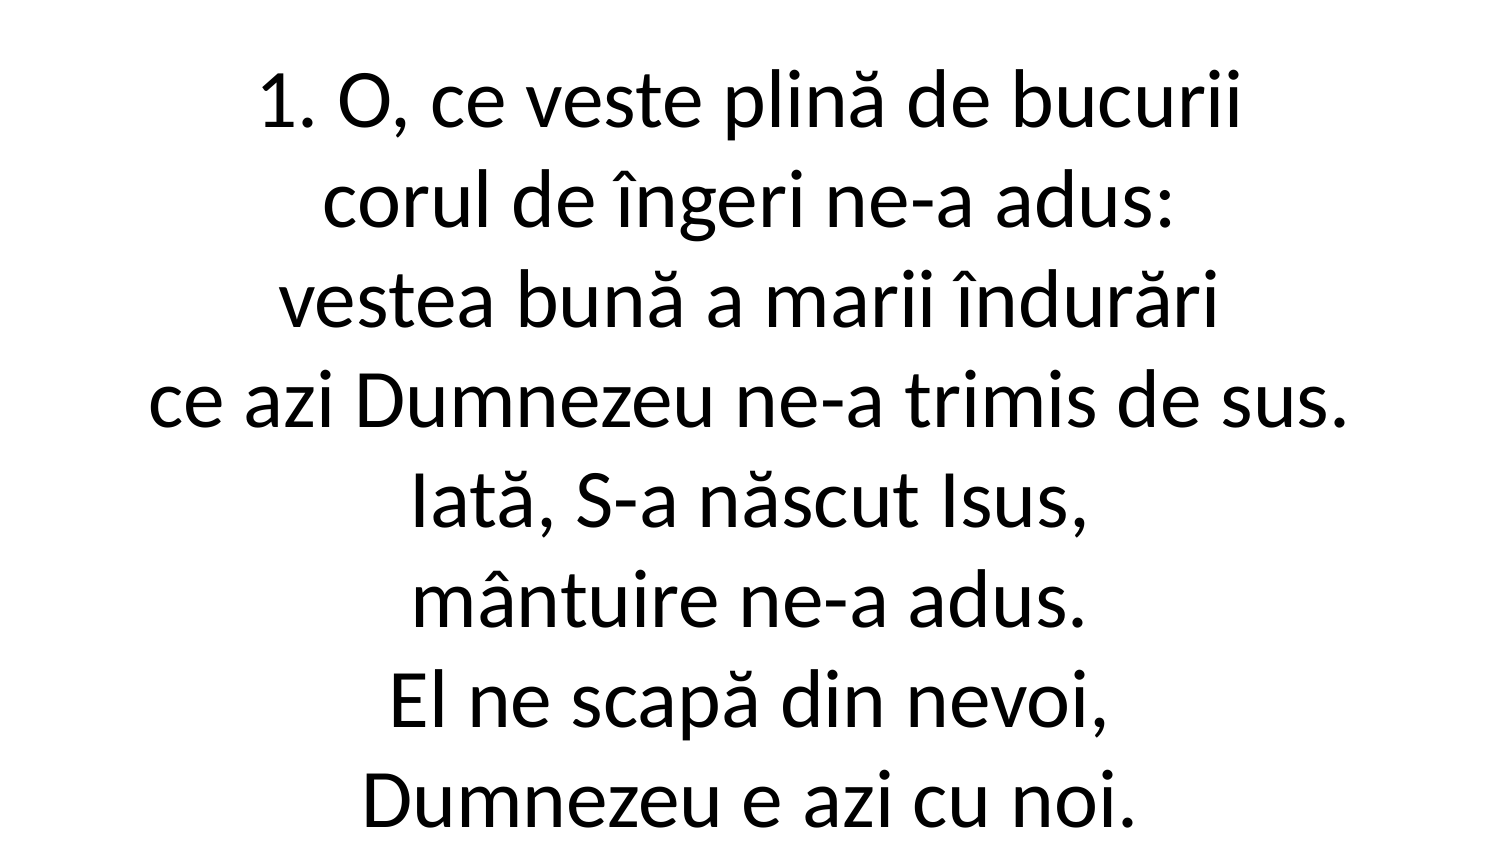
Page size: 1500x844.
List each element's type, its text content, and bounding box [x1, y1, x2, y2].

text_box 1. O, ce veste plină de bucurii corul de îngeri ne-a adus: vestea bună a marii îndurări ce azi Dumnezeu ne-a trimis de sus. Iată, S-a născut Isus, mântuire ne-a adus. El ne scapă din nevoi, Dumnezeu e azi cu noi. [133, 0, 1367, 844]
